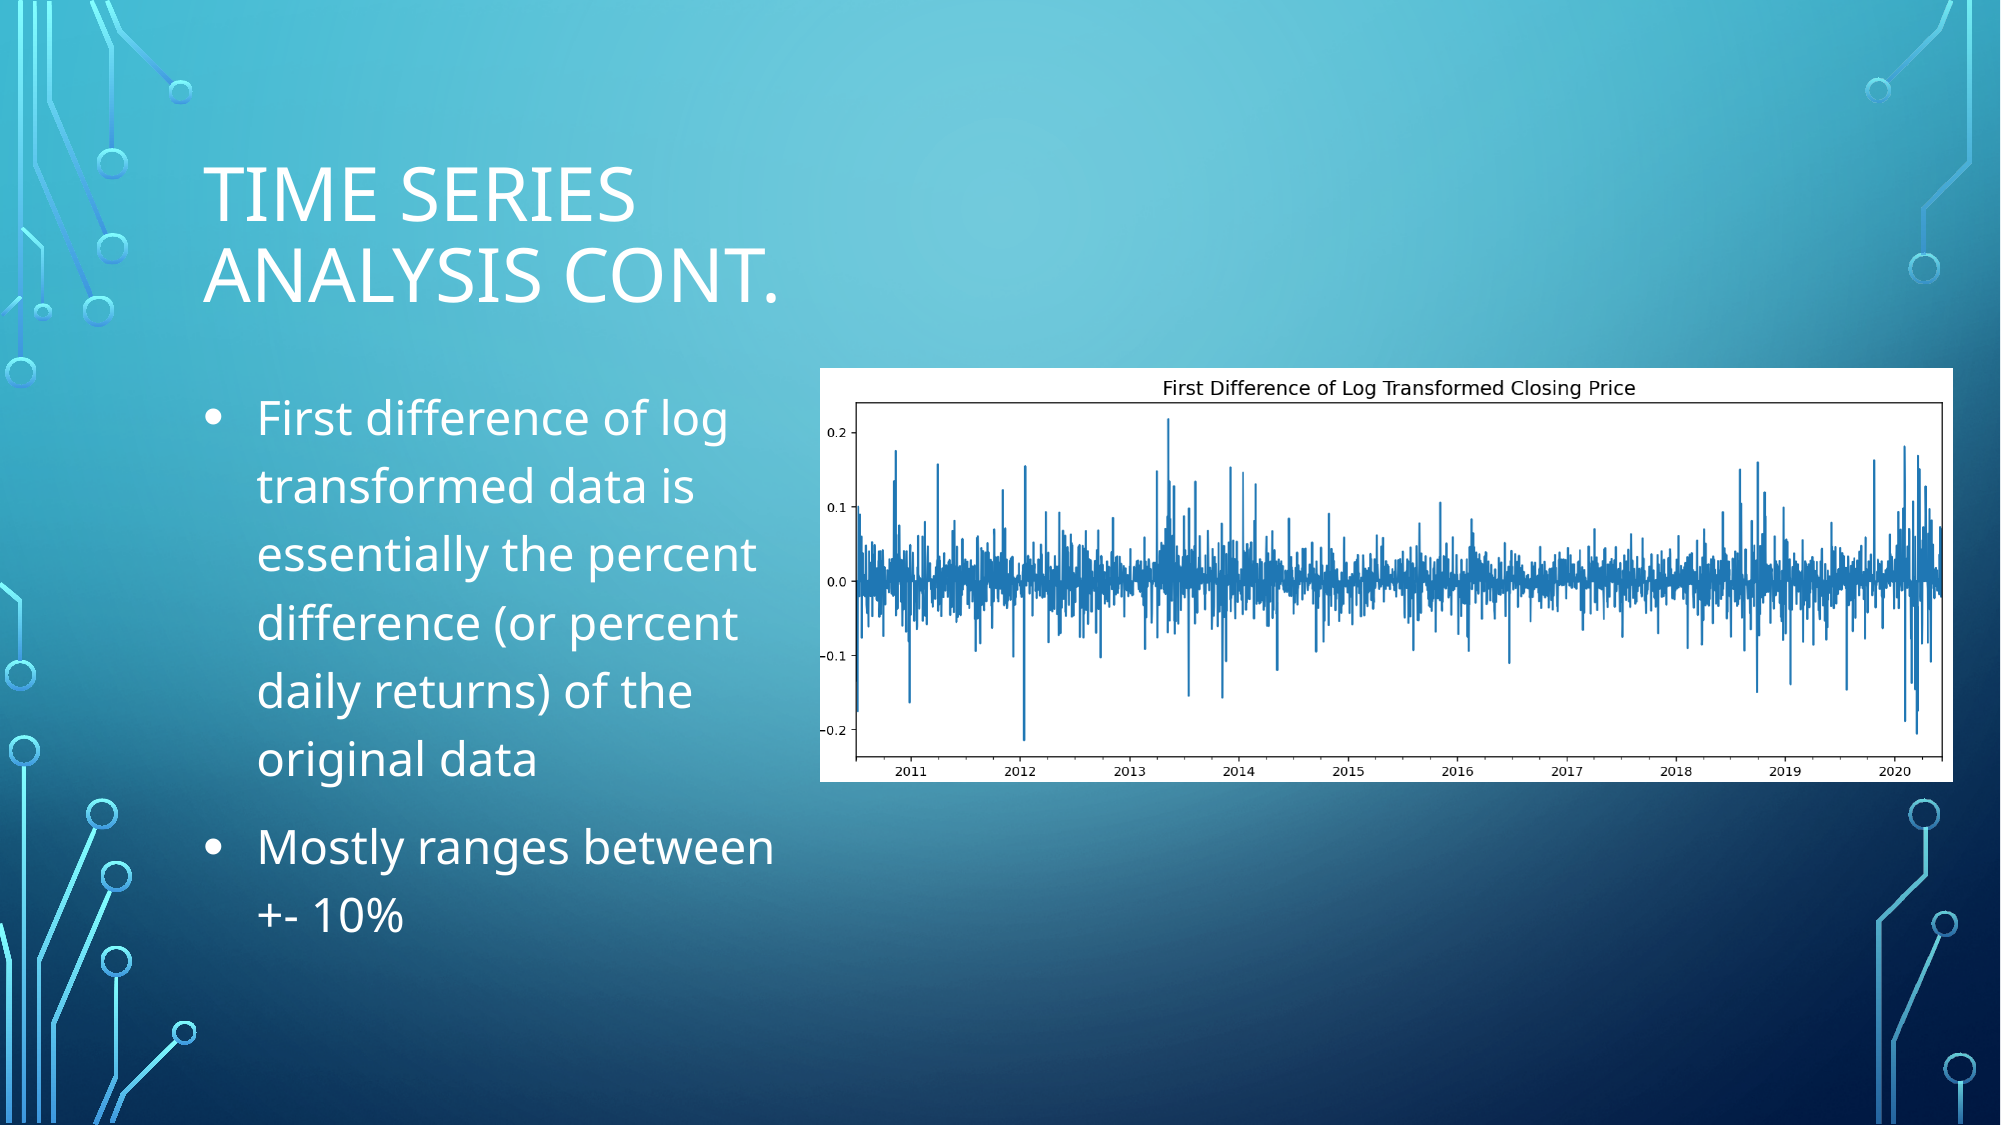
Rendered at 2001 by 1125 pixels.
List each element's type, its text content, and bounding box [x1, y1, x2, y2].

title Time Series Analysis cont. [188, 57, 821, 327]
picture [820, 368, 1954, 782]
list First difference of log transformed data is essentially the percent difference (or percent daily returns) of the original data Mostly ranges between +- 10% [188, 369, 821, 950]
